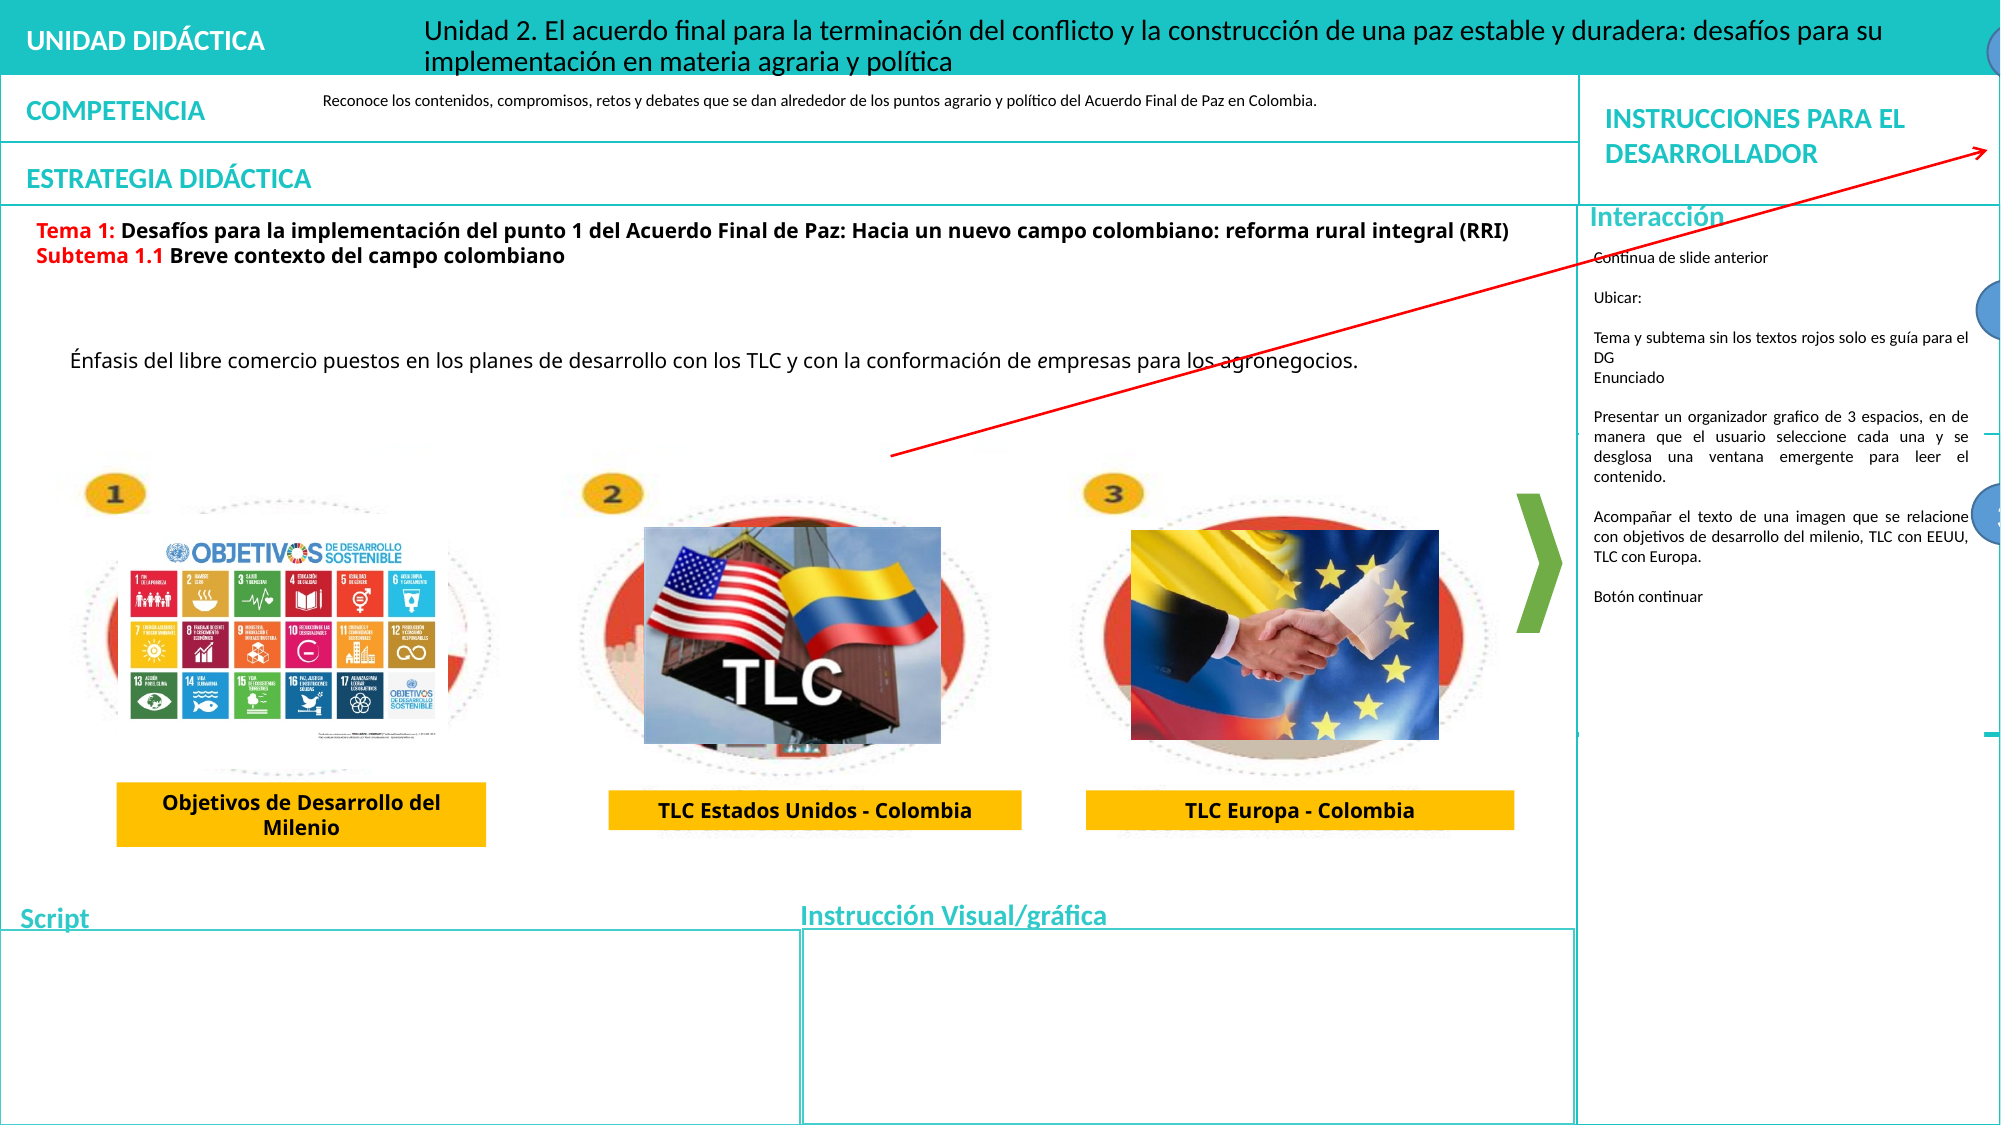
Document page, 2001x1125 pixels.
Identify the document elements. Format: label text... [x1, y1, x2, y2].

text_box Énfasis del libre comercio puestos en los planes de desarrollo con los TLC y con la conformación de empresas para los agronegocios. [55, 340, 890, 381]
text_box Reconoce los contenidos, compromisos, retos y debates que se dan alrededor de los puntos agrario y político del Acuerdo Final de Paz en Colombia. [308, 82, 1493, 118]
list Unidad 2. El acuerdo final para la terminación del conflicto y la construcción de una paz estable y duradera: desafíos para su implementación en materia agraria y política [409, 8, 1995, 69]
picture [54, 443, 1515, 879]
text_box Tema 1: Desafíos para la implementación del punto 1 del Acuerdo Final de Paz: Hacia un nuevo campo colombiano: reforma rural integral (RRI) Subtema 1.1 Breve contexto del campo colombiano [21, 210, 890, 276]
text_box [890, 149, 1988, 457]
text_box 3 [1970, 483, 2000, 546]
text_box [1515, 493, 1564, 634]
list Continua de slide anterior Ubicar: Tema y subtema sin los textos rojos solo es guía para el DG Enunciado Presentar un organizador grafico de 3 espacios, en de manera que el usuario seleccione cada una y se desglosa una ventana emergente para leer el contenido. Acompañar el texto de una imagen que se relacione con objetivos de desarrollo del milenio, TLC con EEUU, TLC con Europa. Botón continuar [1579, 457, 1985, 1123]
text_box 2 [1988, 280, 2000, 341]
text_box 1 [1986, 27, 2000, 78]
